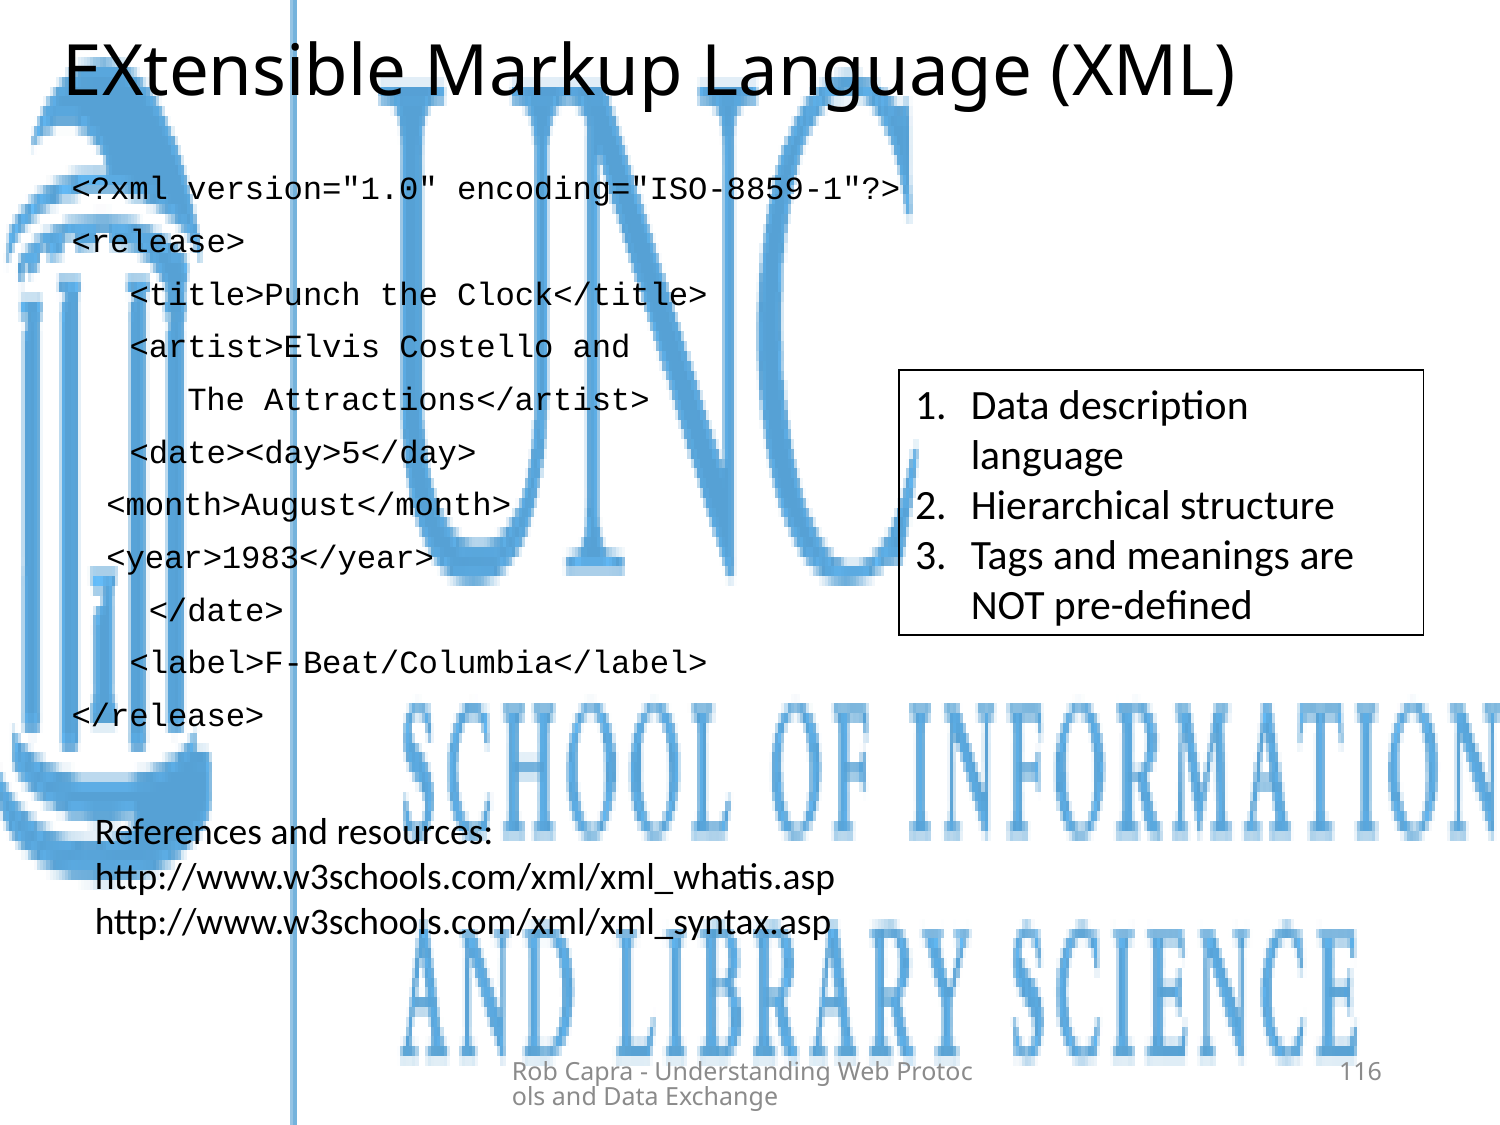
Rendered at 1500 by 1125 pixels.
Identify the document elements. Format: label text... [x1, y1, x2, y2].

text_box References and resources: http://www.w3schools.com/xml/xml_whatis.asp http://www.w3schools.com/xml/xml_syntax.asp [80, 799, 851, 950]
title EXtensible Markup Language (XML) [47, 36, 1397, 109]
picture [0, 0, 1500, 1125]
text_box Data description language Hierarchical structure Tags and meanings are NOT pre-defined [898, 370, 1424, 636]
footer Rob Capra - Understanding Web Protocols and Data Exchange [496, 1042, 1004, 1103]
slide_number 116 [1059, 1042, 1397, 1103]
list <?xml version="1.0" encoding="ISO-8859-1"?> <release> <title>Punch the Clock</title> <artist>Elvis Costello and The Attractions</artist> <date><day>5</day> <month>August</month> <year>1983</year> </date> <label>F-Beat/Columbia</label> </release> [56, 164, 1148, 744]
